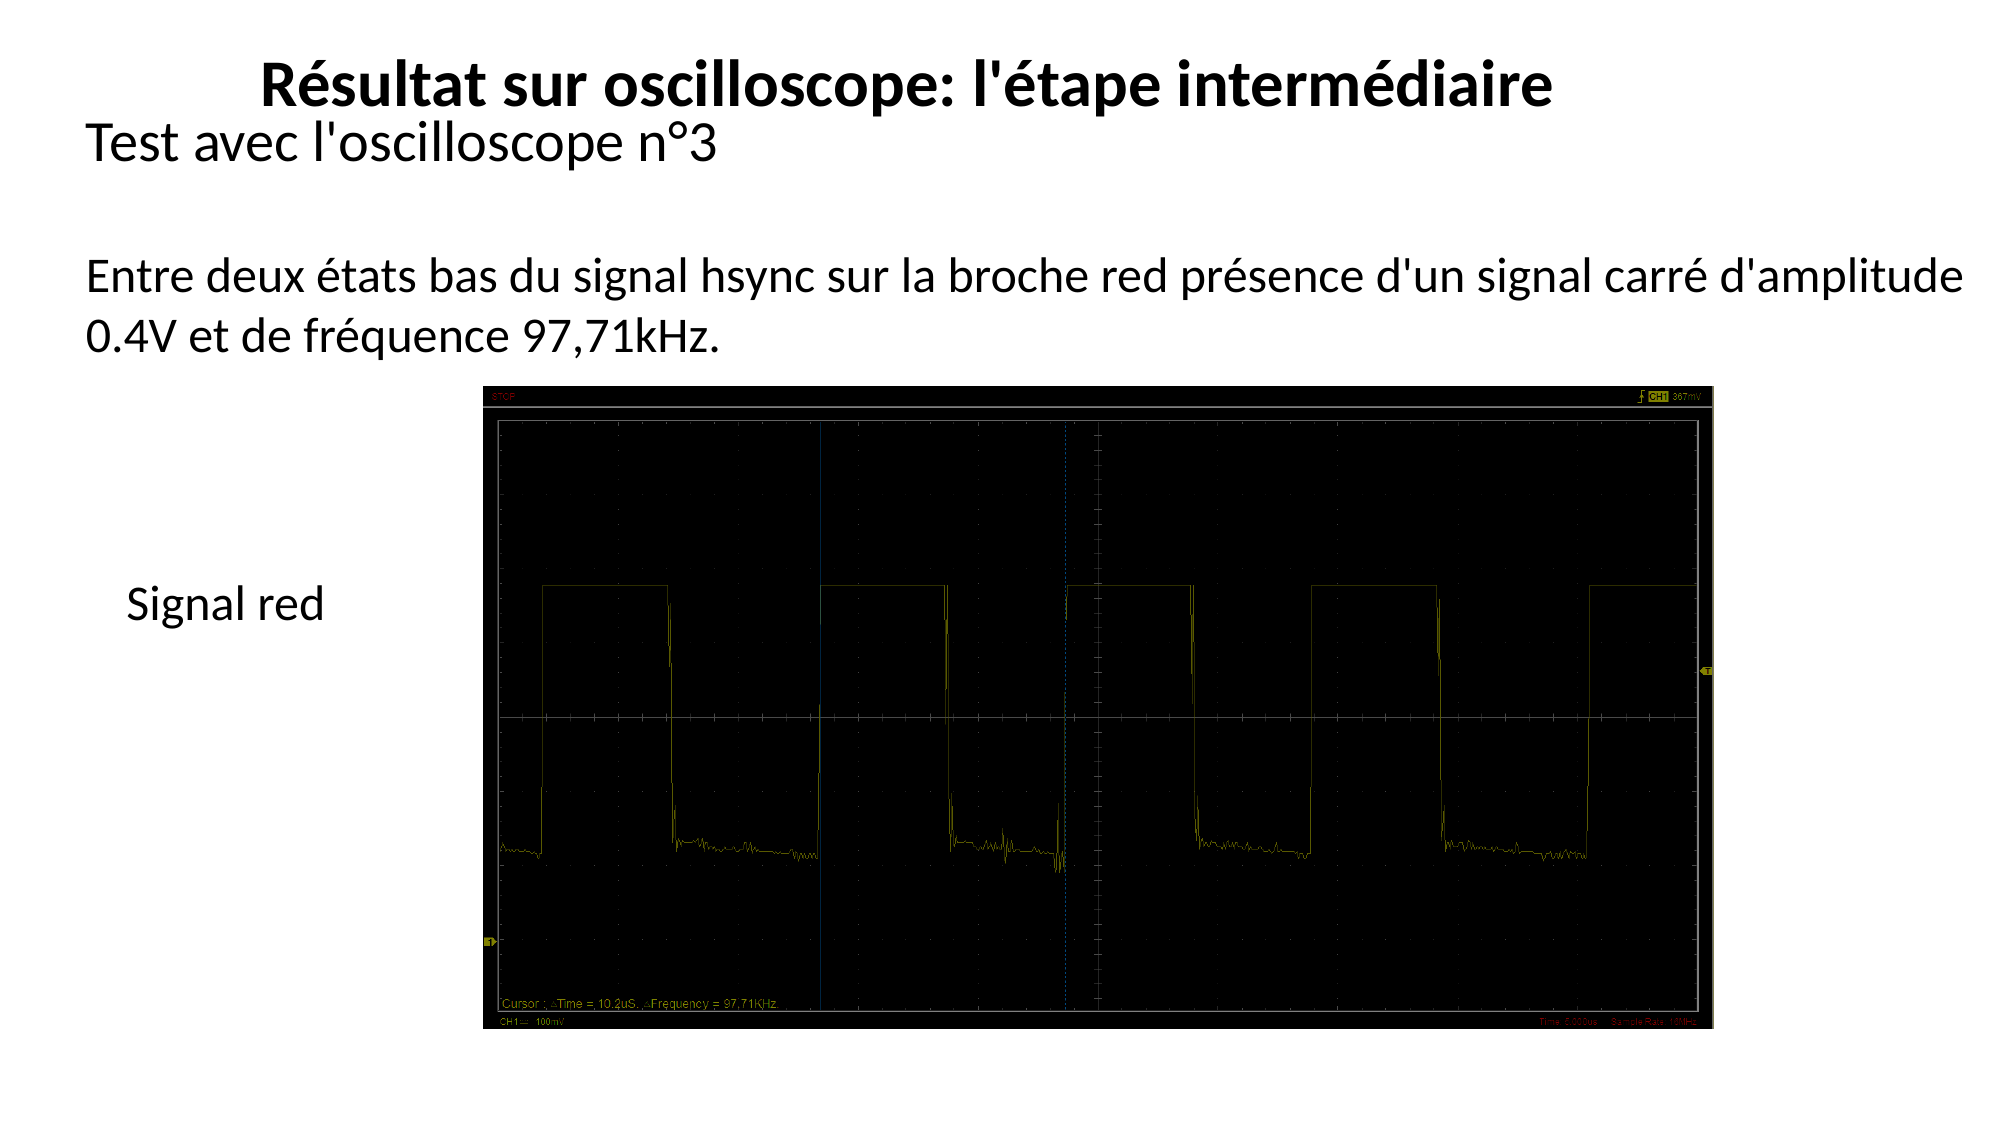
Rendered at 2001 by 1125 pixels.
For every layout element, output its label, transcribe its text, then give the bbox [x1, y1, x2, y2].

text_box Signal red [111, 563, 341, 638]
picture [482, 386, 1714, 1029]
text_box Test avec l'oscilloscope n°3 Entre deux états bas du signal hsync sur la broche red présence d'un signal carré d'amplitude 0.4V et de fréquence 97,71kHz. [70, 95, 1980, 431]
text_box Résultat sur oscilloscope: l'étape intermédiaire [245, 32, 1571, 95]
